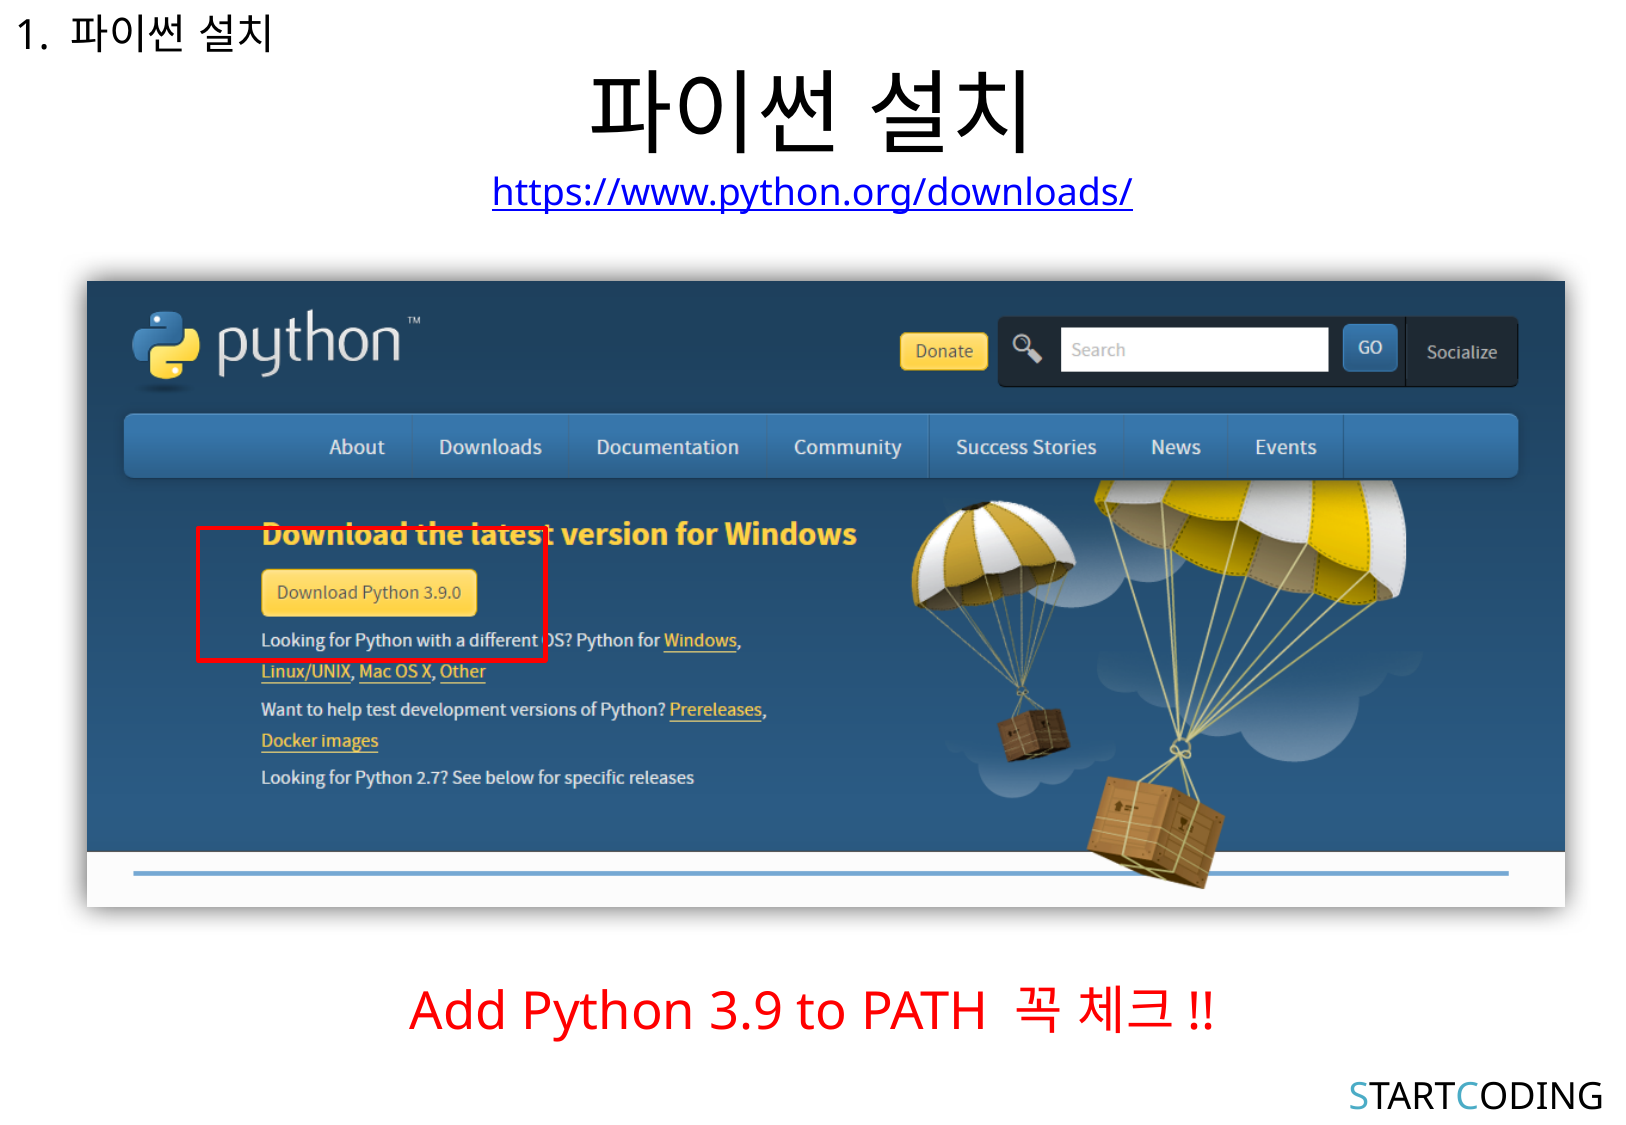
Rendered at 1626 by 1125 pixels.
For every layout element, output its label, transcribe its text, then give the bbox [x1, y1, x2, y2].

text_box https://www.python.org/downloads/ [476, 160, 1148, 272]
title 파이썬 설치 [0, 0, 1625, 279]
text_box Add Python 3.9 to PATH 꼭 체크!! [394, 970, 1231, 1048]
picture [87, 281, 1566, 908]
text_box 1. 파이썬 설치 [0, 0, 596, 65]
text_box STARTCODING [1334, 1064, 1619, 1125]
